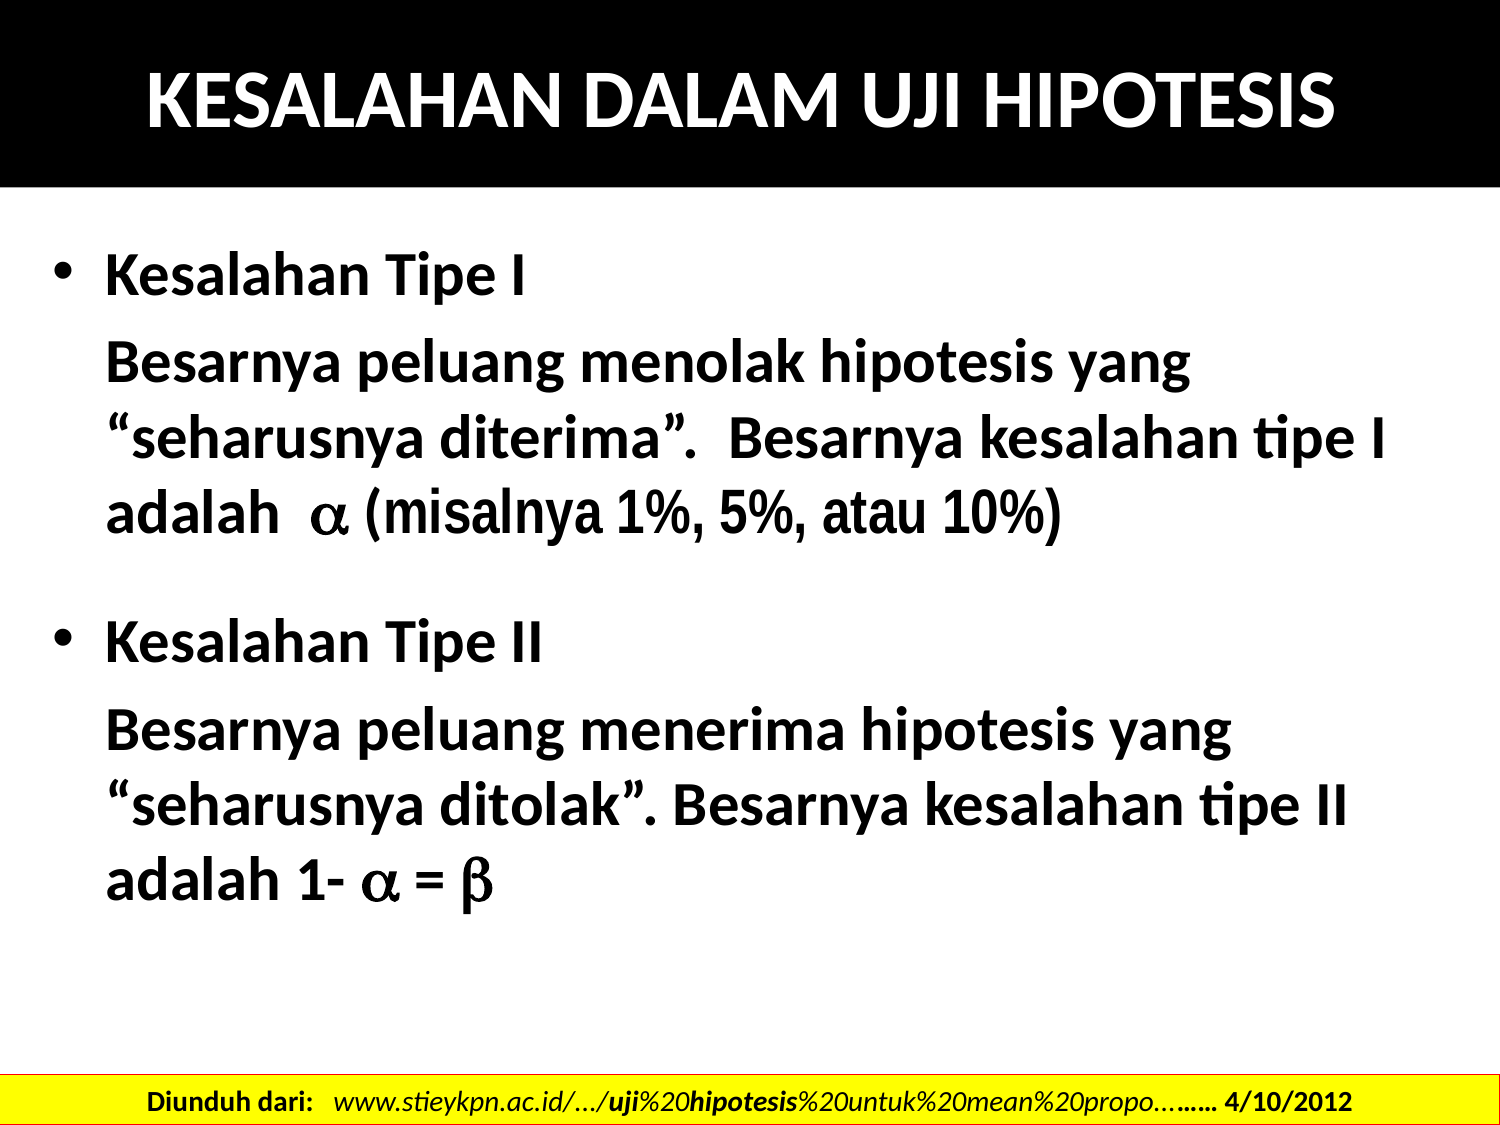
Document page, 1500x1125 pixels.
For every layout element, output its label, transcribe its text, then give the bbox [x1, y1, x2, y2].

text_box Diunduh dari: www.stieykpn.ac.id/.../uji%20hipotesis%20untuk%20mean%20propo...…… 4/10/2012 [0, 1074, 1500, 1125]
list Kesalahan Tipe I Besarnya peluang menolak hipotesis yang “seharusnya diterima”. Besarnya kesalahan tipe I adalah  (misalnya 1%, 5%, atau 10%) Kesalahan Tipe II Besarnya peluang menerima hipotesis yang “seharusnya ditolak”. Besarnya kesalahan tipe II adalah 1-  =  [37, 224, 1463, 925]
title KESALAHAN DALAM UJI HIPOTESIS [0, 0, 1500, 188]
